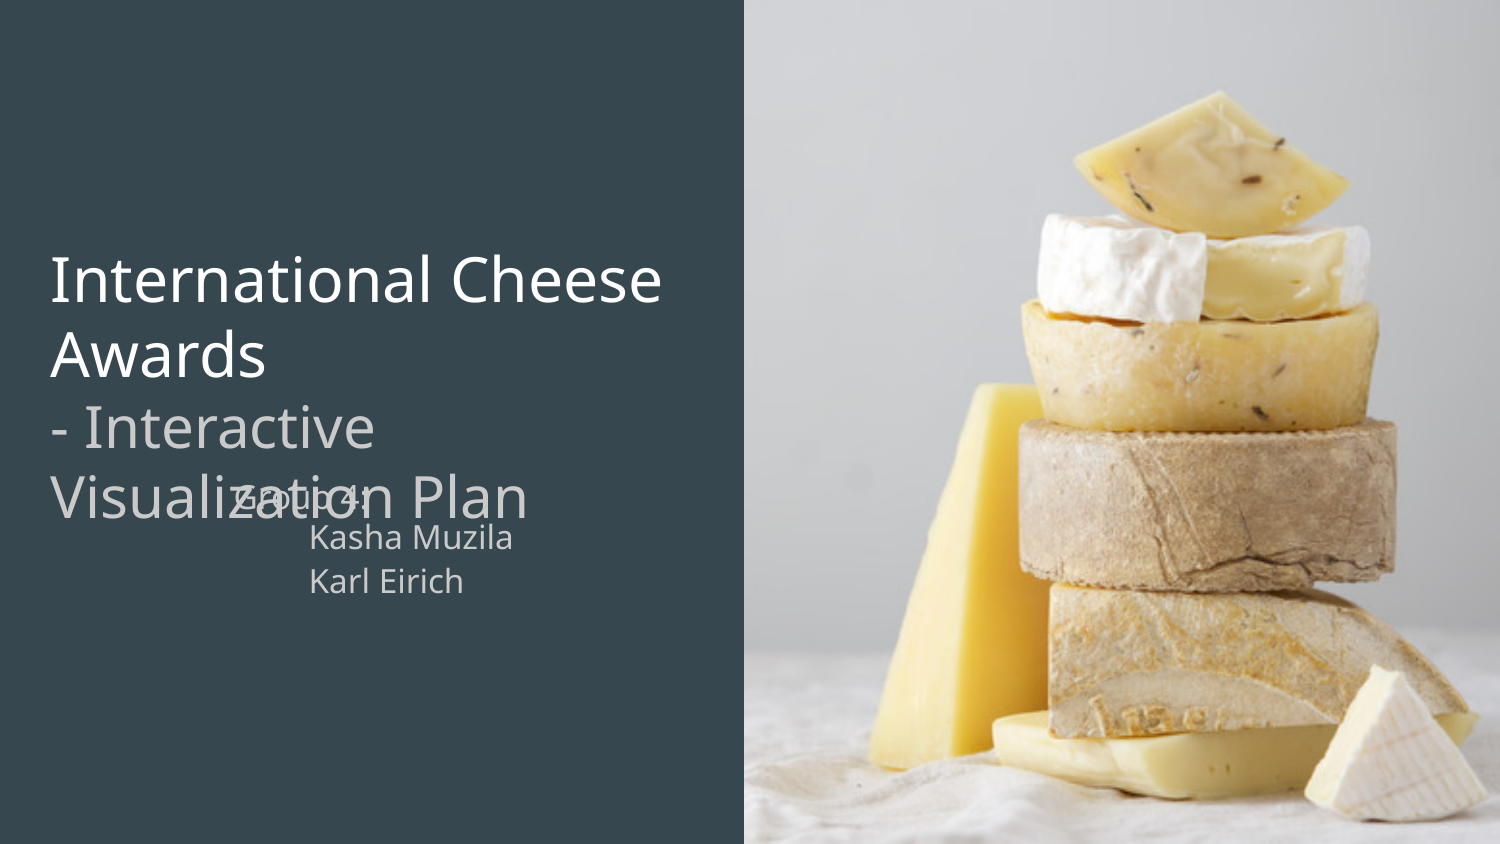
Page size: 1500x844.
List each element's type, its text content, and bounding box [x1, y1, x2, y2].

text_box Group 4: Kasha Muzila Karl Eirich [218, 461, 546, 616]
title International Cheese Awards - Interactive Visualization Plan [35, 225, 729, 402]
picture [743, 0, 1500, 844]
